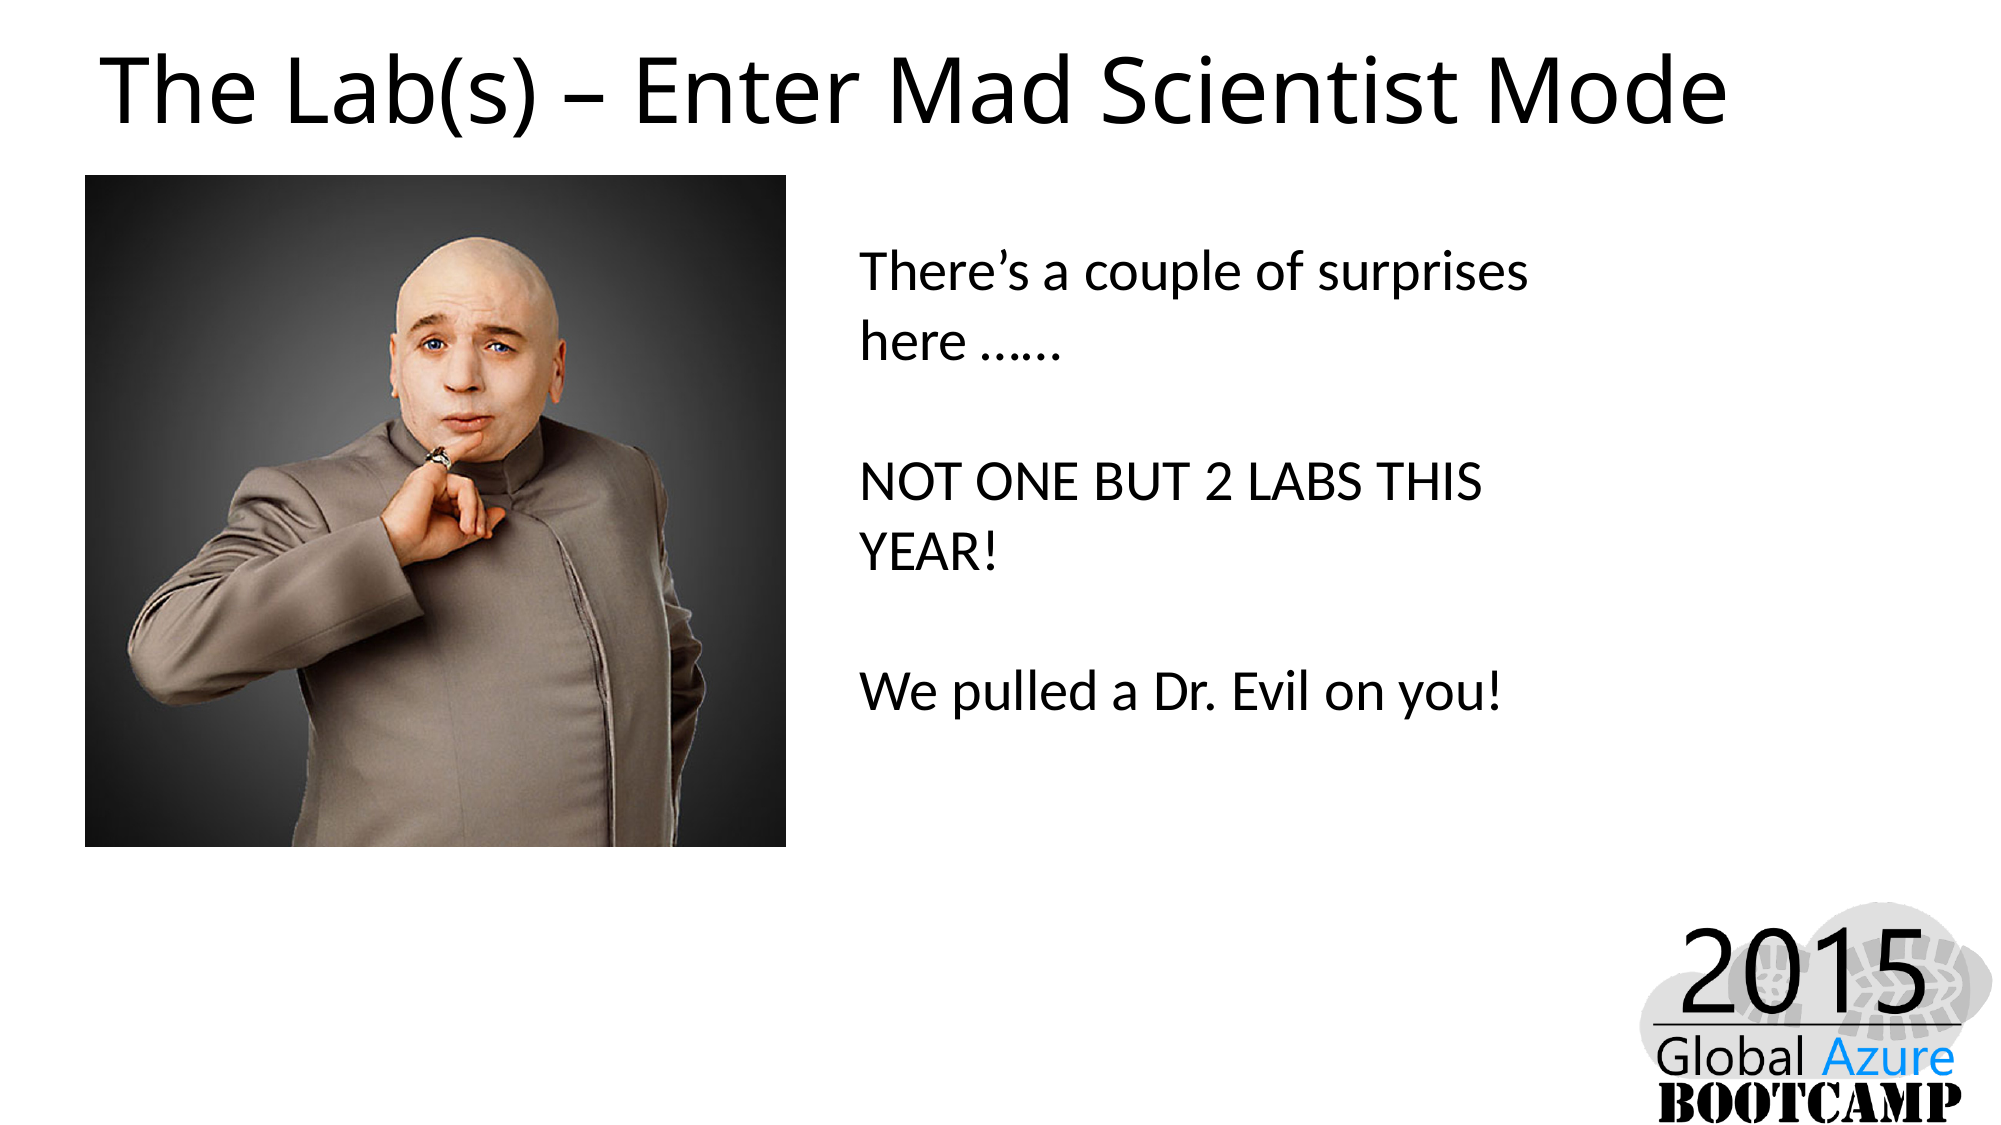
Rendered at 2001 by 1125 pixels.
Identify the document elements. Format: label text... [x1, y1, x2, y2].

picture [1629, 883, 2000, 1125]
picture [85, 175, 786, 847]
text_box There’s a couple of surprises here …… NOT ONE BUT 2 LABS THIS YEAR! We pulled a Dr. Evil on you! [844, 179, 1609, 775]
text_box The Lab(s) – Enter Mad Scientist Mode [85, 37, 1914, 161]
